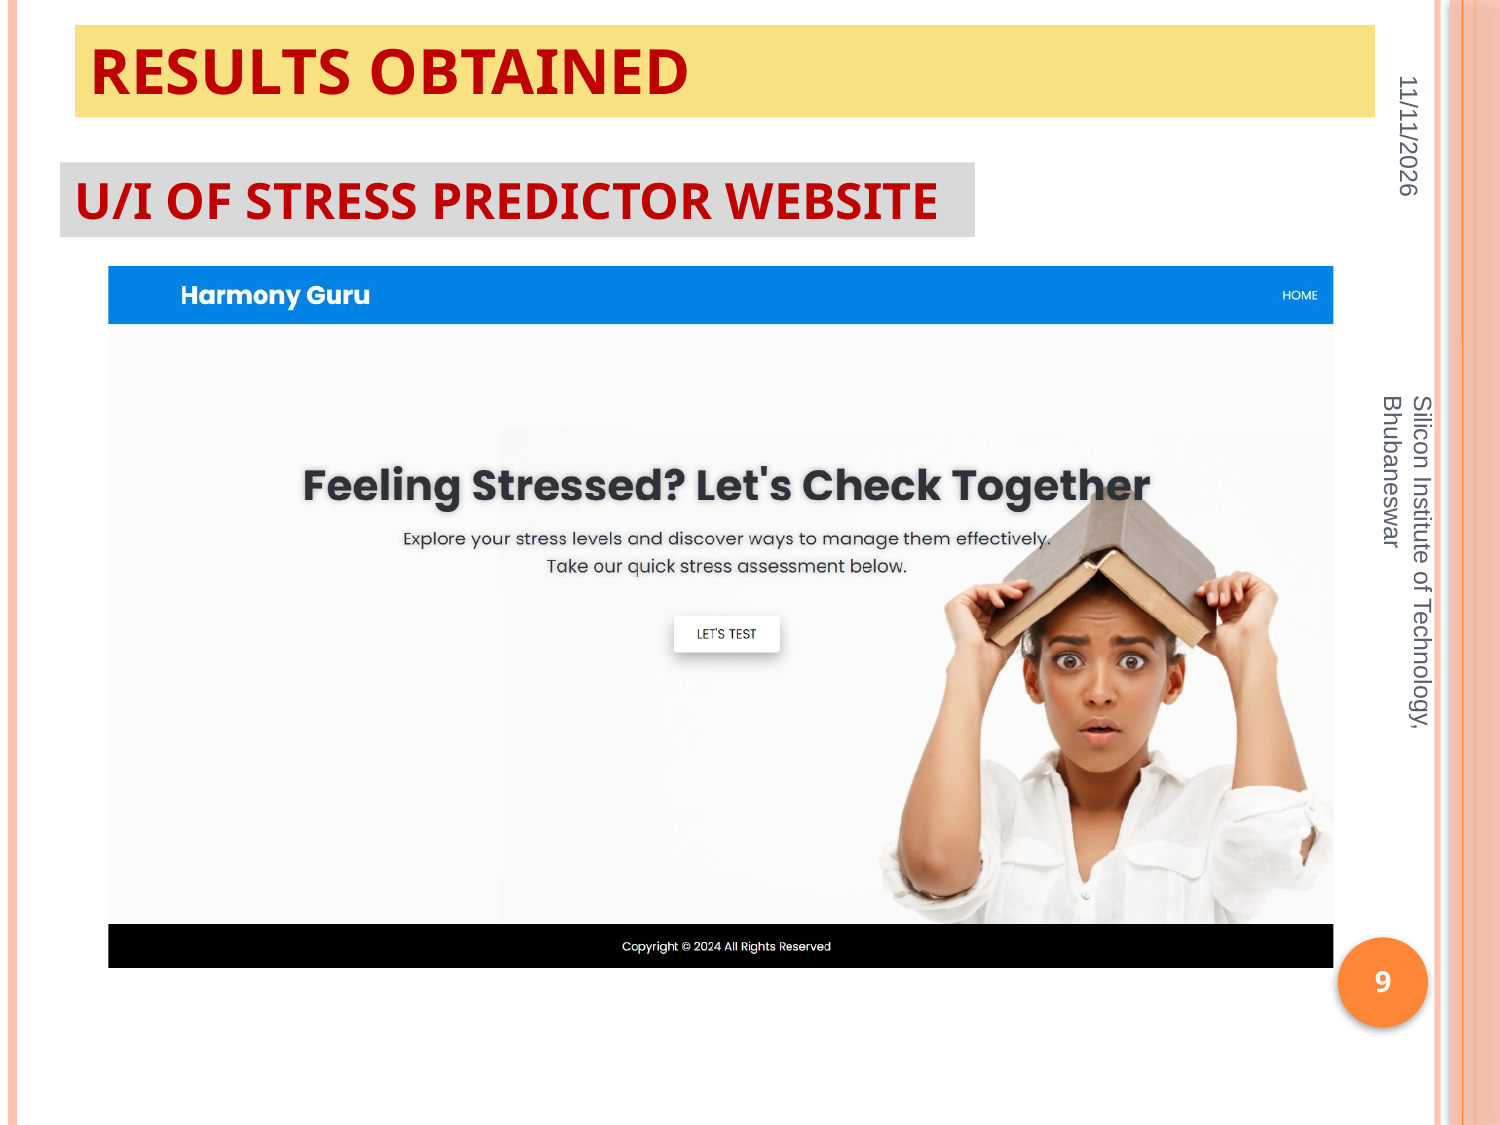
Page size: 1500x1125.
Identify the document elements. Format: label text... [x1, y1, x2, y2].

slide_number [1378, 43, 1442, 213]
text_box U/I of stress predictor website [60, 162, 975, 238]
text_box Results Obtained [75, 24, 1375, 118]
picture [107, 265, 1334, 968]
slide_number 9 [1333, 940, 1434, 1027]
footer Silicon Institute of Technology, Bhubaneswar [1379, 380, 1440, 906]
